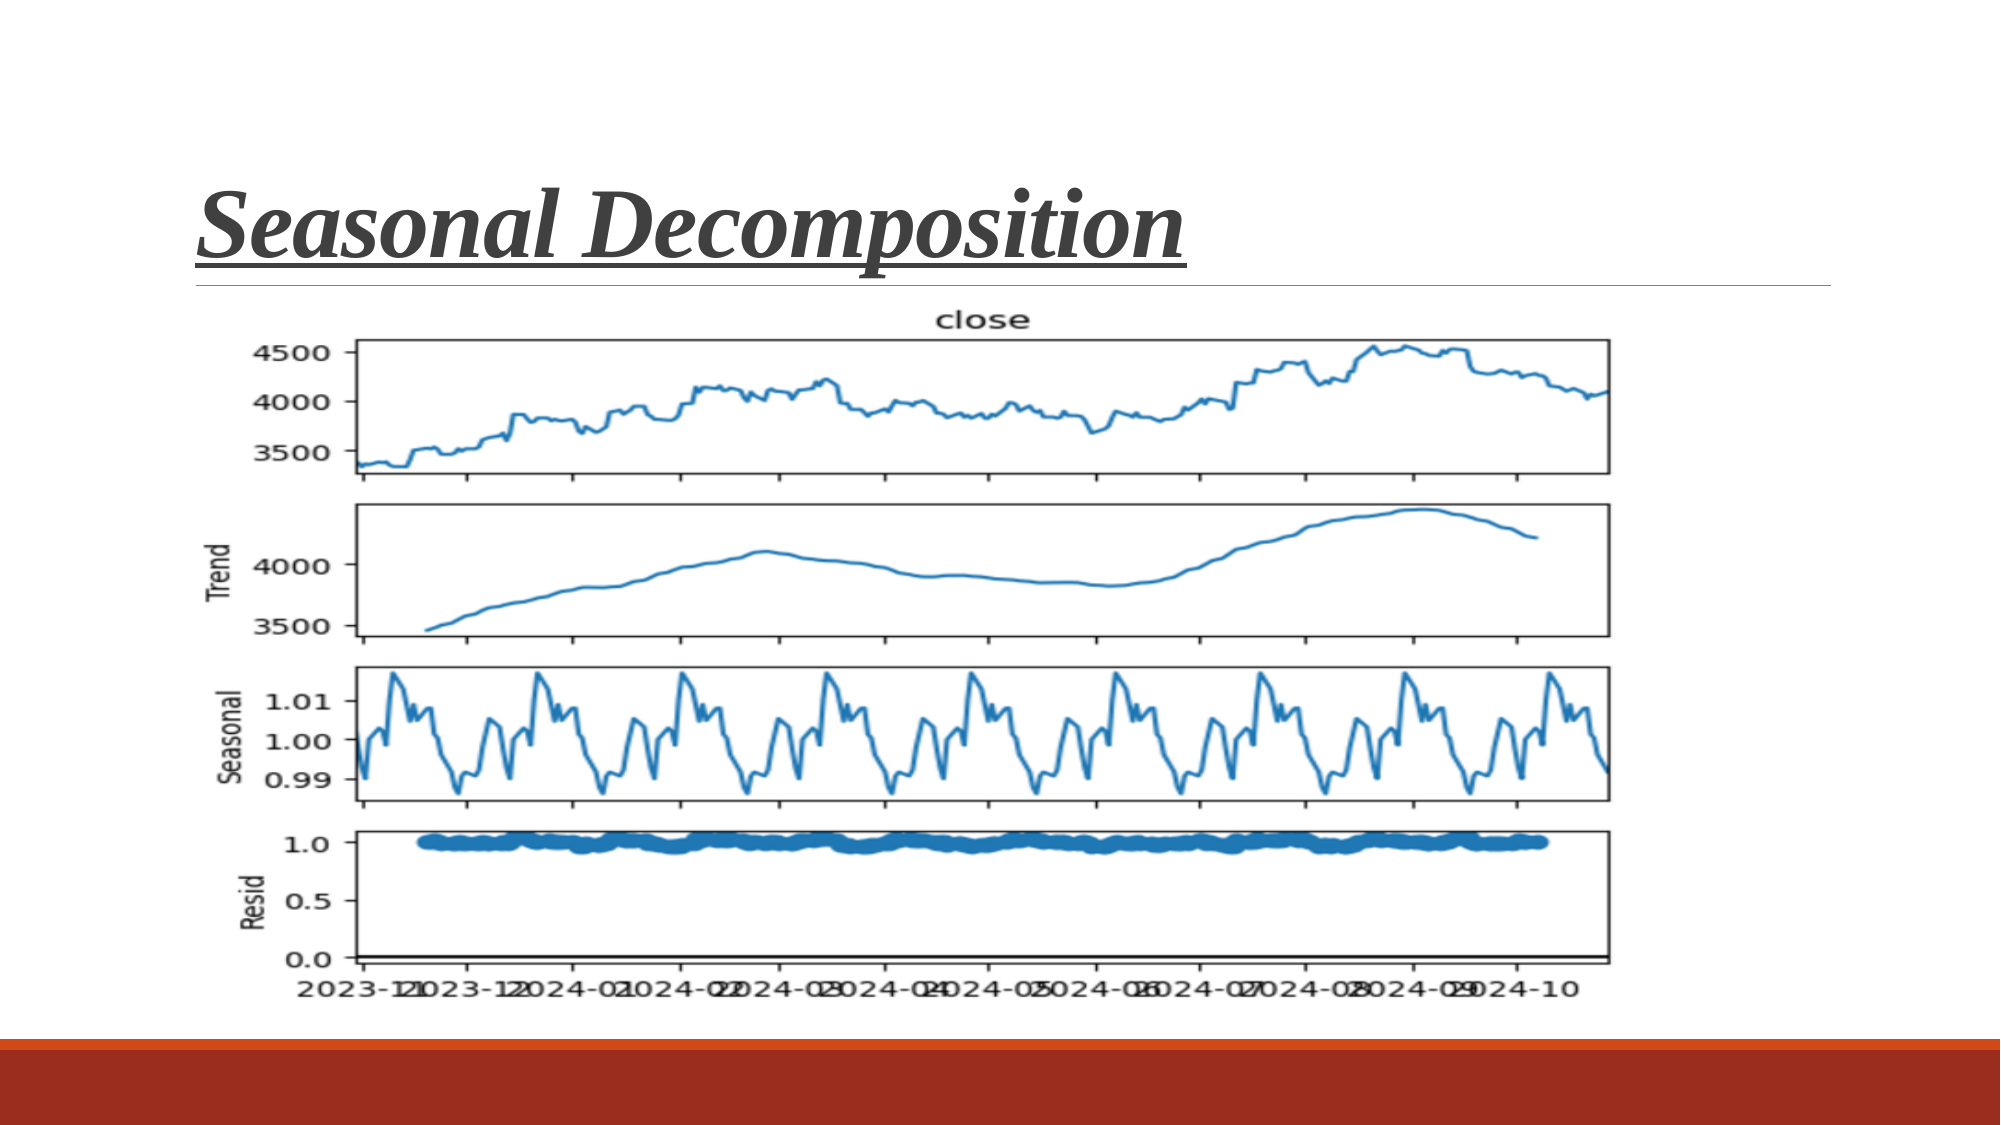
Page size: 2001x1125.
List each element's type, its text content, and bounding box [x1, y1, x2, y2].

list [180, 290, 1646, 1014]
title Seasonal Decomposition [180, 47, 1830, 285]
